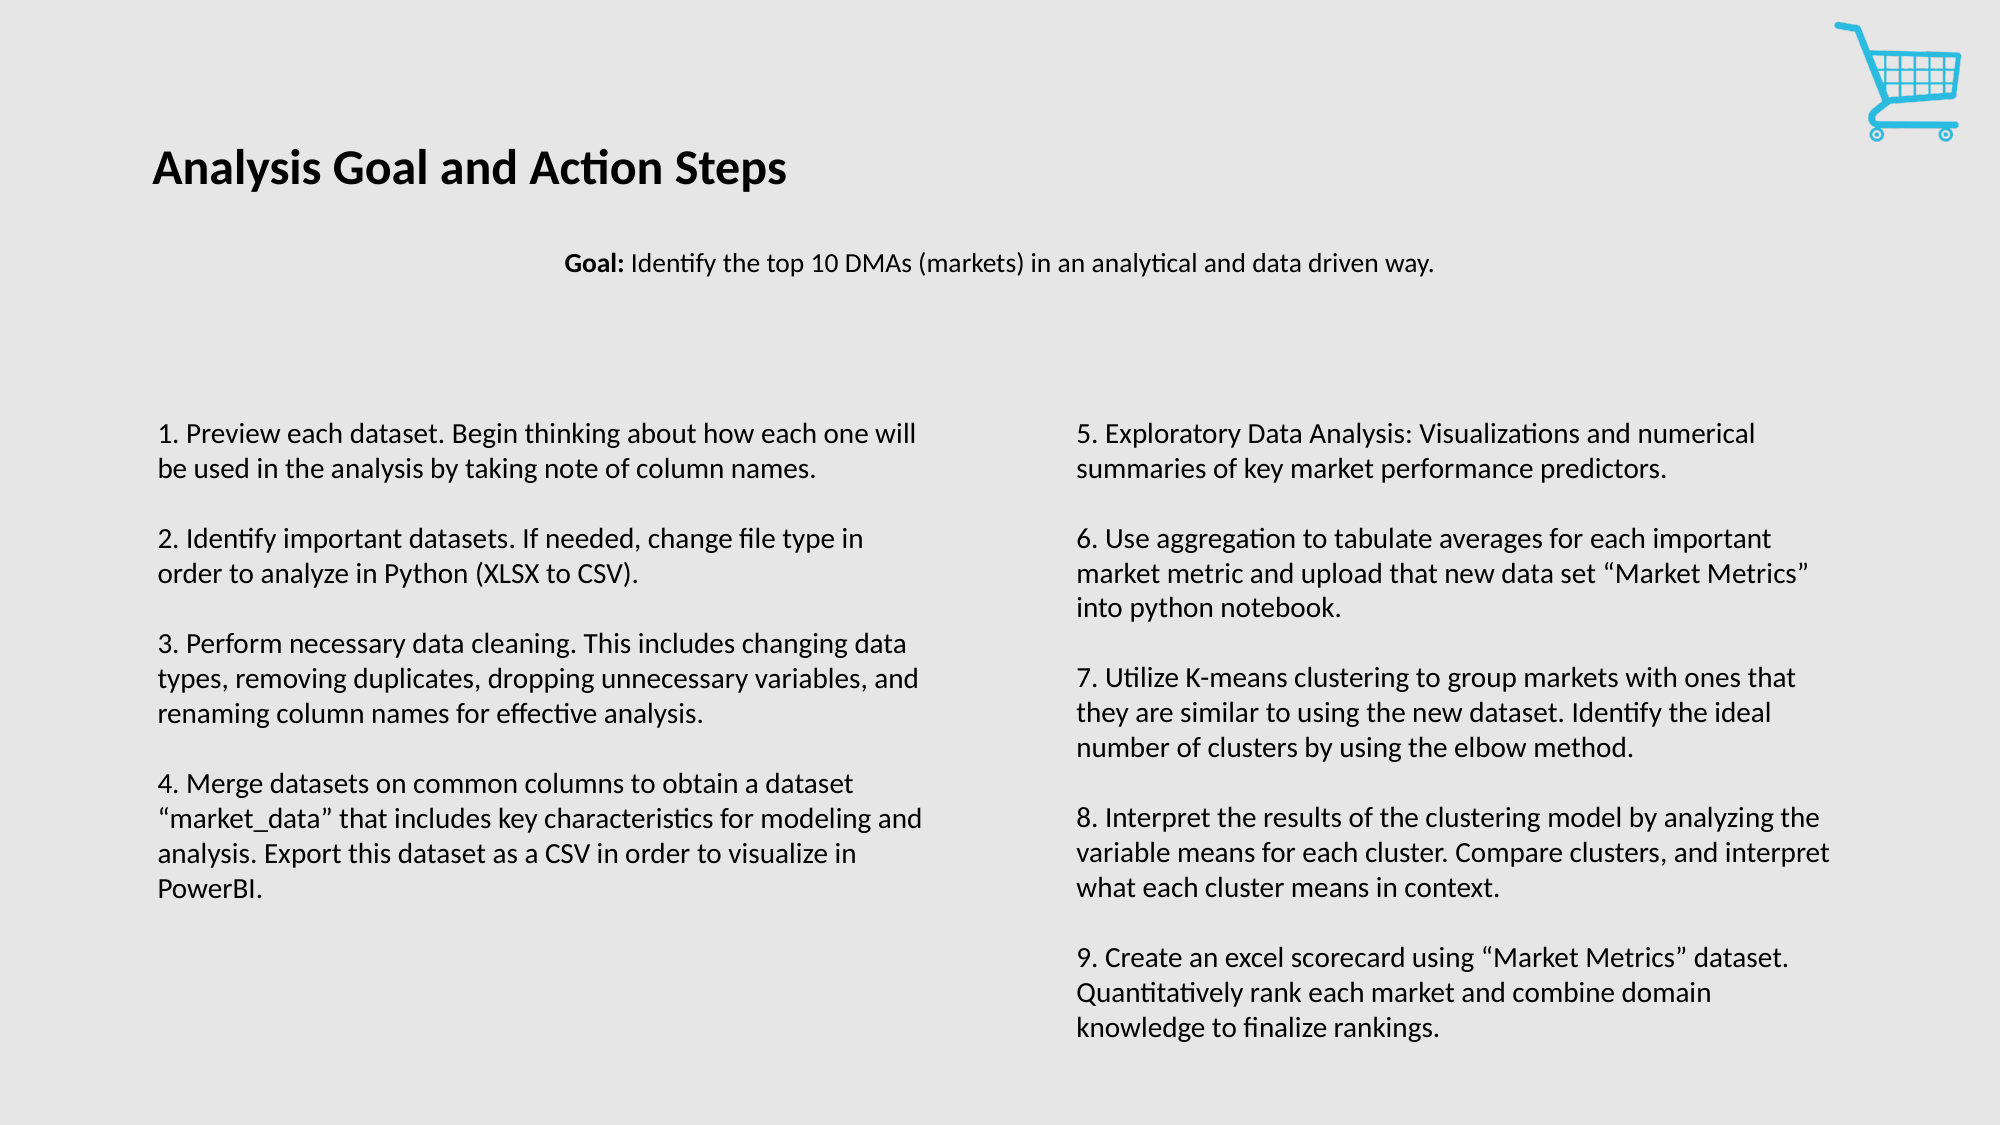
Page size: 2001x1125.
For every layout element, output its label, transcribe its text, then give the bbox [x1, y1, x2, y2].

text_box 5. Exploratory Data Analysis: Visualizations and numerical summaries of key market performance predictors. 6. Use aggregation to tabulate averages for each important market metric and upload that new data set “Market Metrics” into python notebook. 7. Utilize K-means clustering to group markets with ones that they are similar to using the new dataset. Identify the ideal number of clusters by using the elbow method. 8. Interpret the results of the clustering model by analyzing the variable means for each cluster. Compare clusters, and interpret what each cluster means in context. 9. Create an excel scorecard using “Market Metrics” dataset. Quantitatively rank each market and combine domain knowledge to finalize rankings. [1061, 406, 1858, 1096]
list Goal: Identify the top 10 DMAs (markets) in an analytical and data driven way. [529, 241, 1471, 314]
picture [1819, 0, 1981, 162]
text_box 1. Preview each dataset. Begin thinking about how each one will be used in the analysis by taking note of column names. 2. Identify important datasets. If needed, change file type in order to analyze in Python (XLSX to CSV). 3. Perform necessary data cleaning. This includes changing data types, removing duplicates, dropping unnecessary variables, and renaming column names for effective analysis. 4. Merge datasets on common columns to obtain a dataset “market_data” that includes key characteristics for modeling and analysis. Export this dataset as a CSV in order to visualize in PowerBI. [142, 407, 939, 912]
title Analysis Goal and Action Steps [137, 59, 1863, 278]
